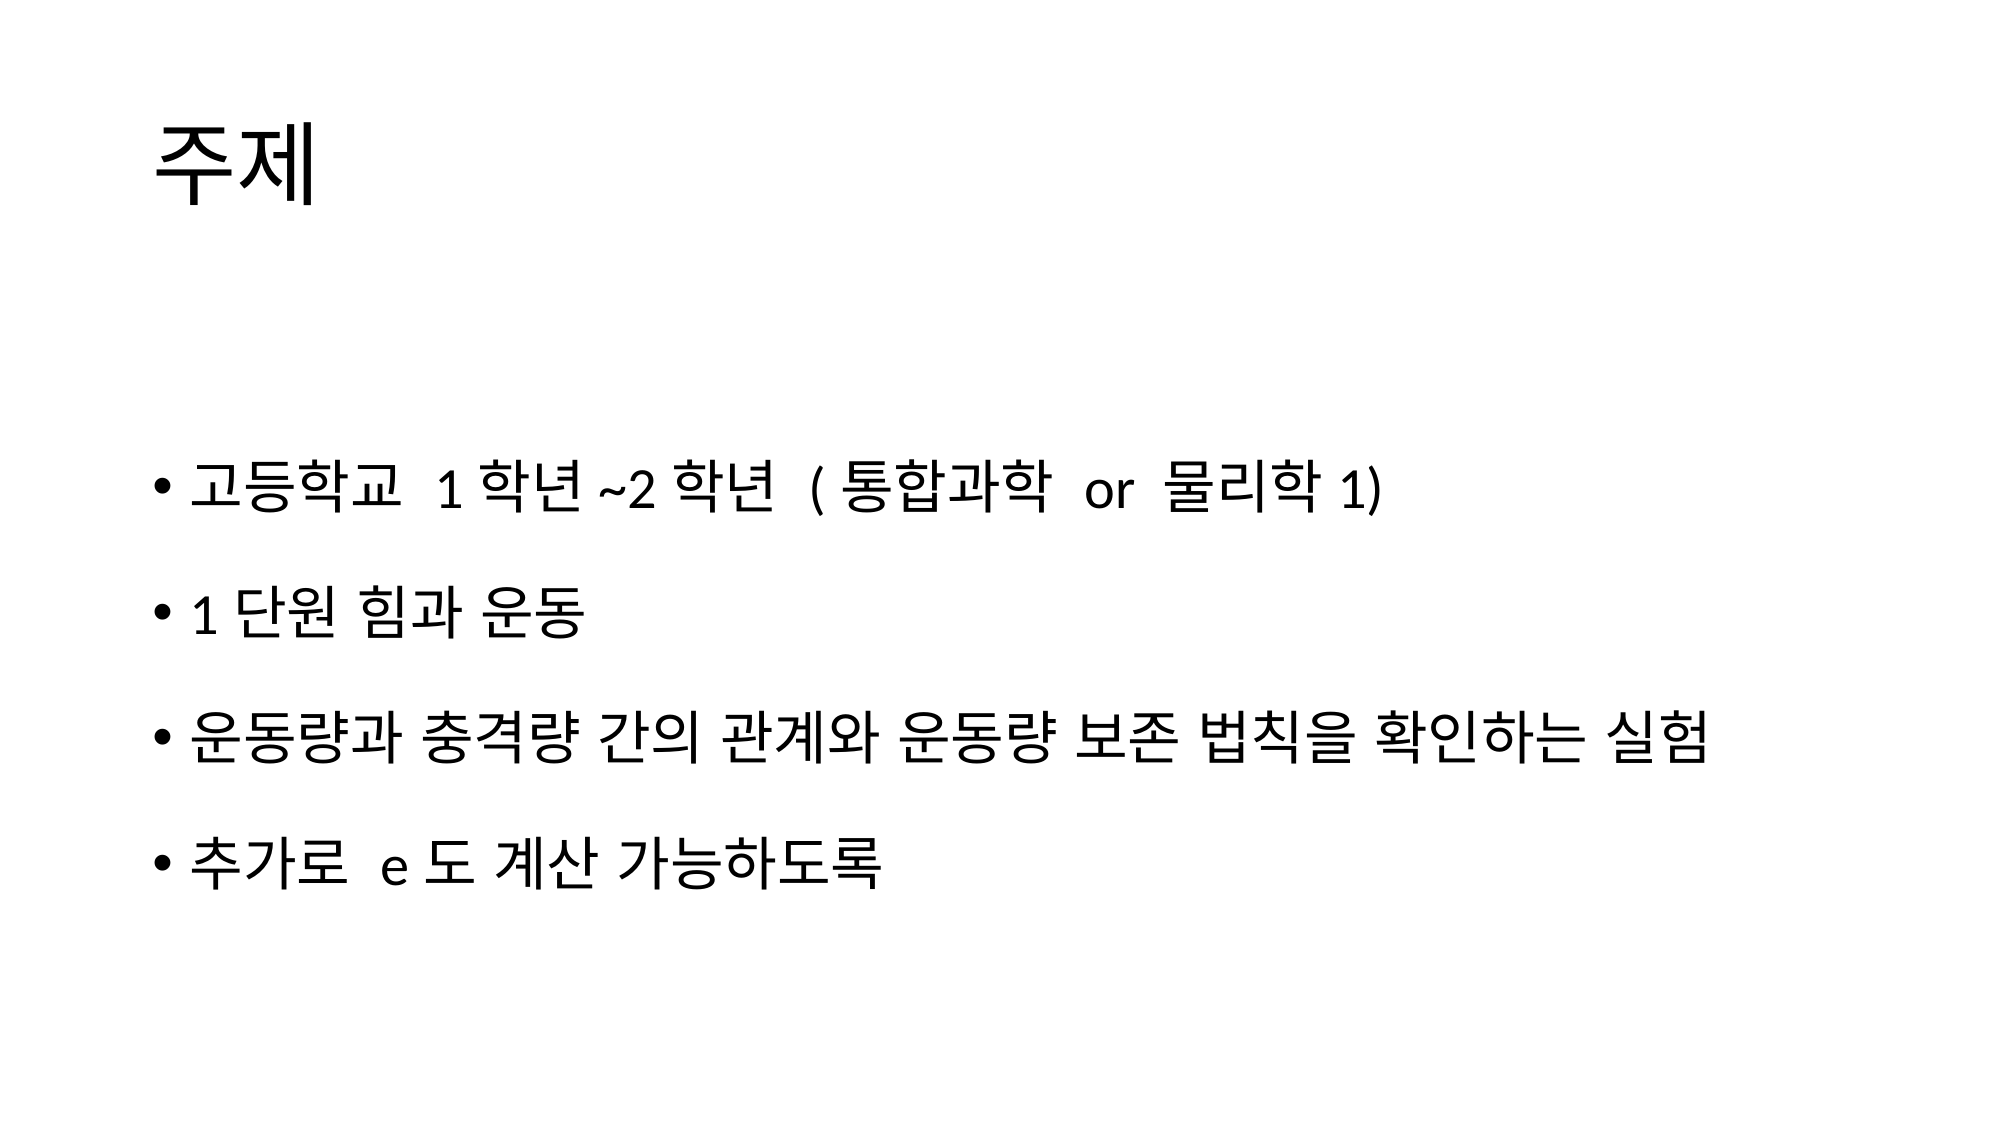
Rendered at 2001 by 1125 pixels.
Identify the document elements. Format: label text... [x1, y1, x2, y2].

list 고등학교 1학년~2학년 (통합과학 or 물리학1) 1단원 힘과 운동 운동량과 충격량 간의 관계와 운동량 보존 법칙을 확인하는 실험 추가로 e도 계산 가능하도록 [137, 299, 1863, 1014]
title 주제 [137, 59, 1863, 278]
